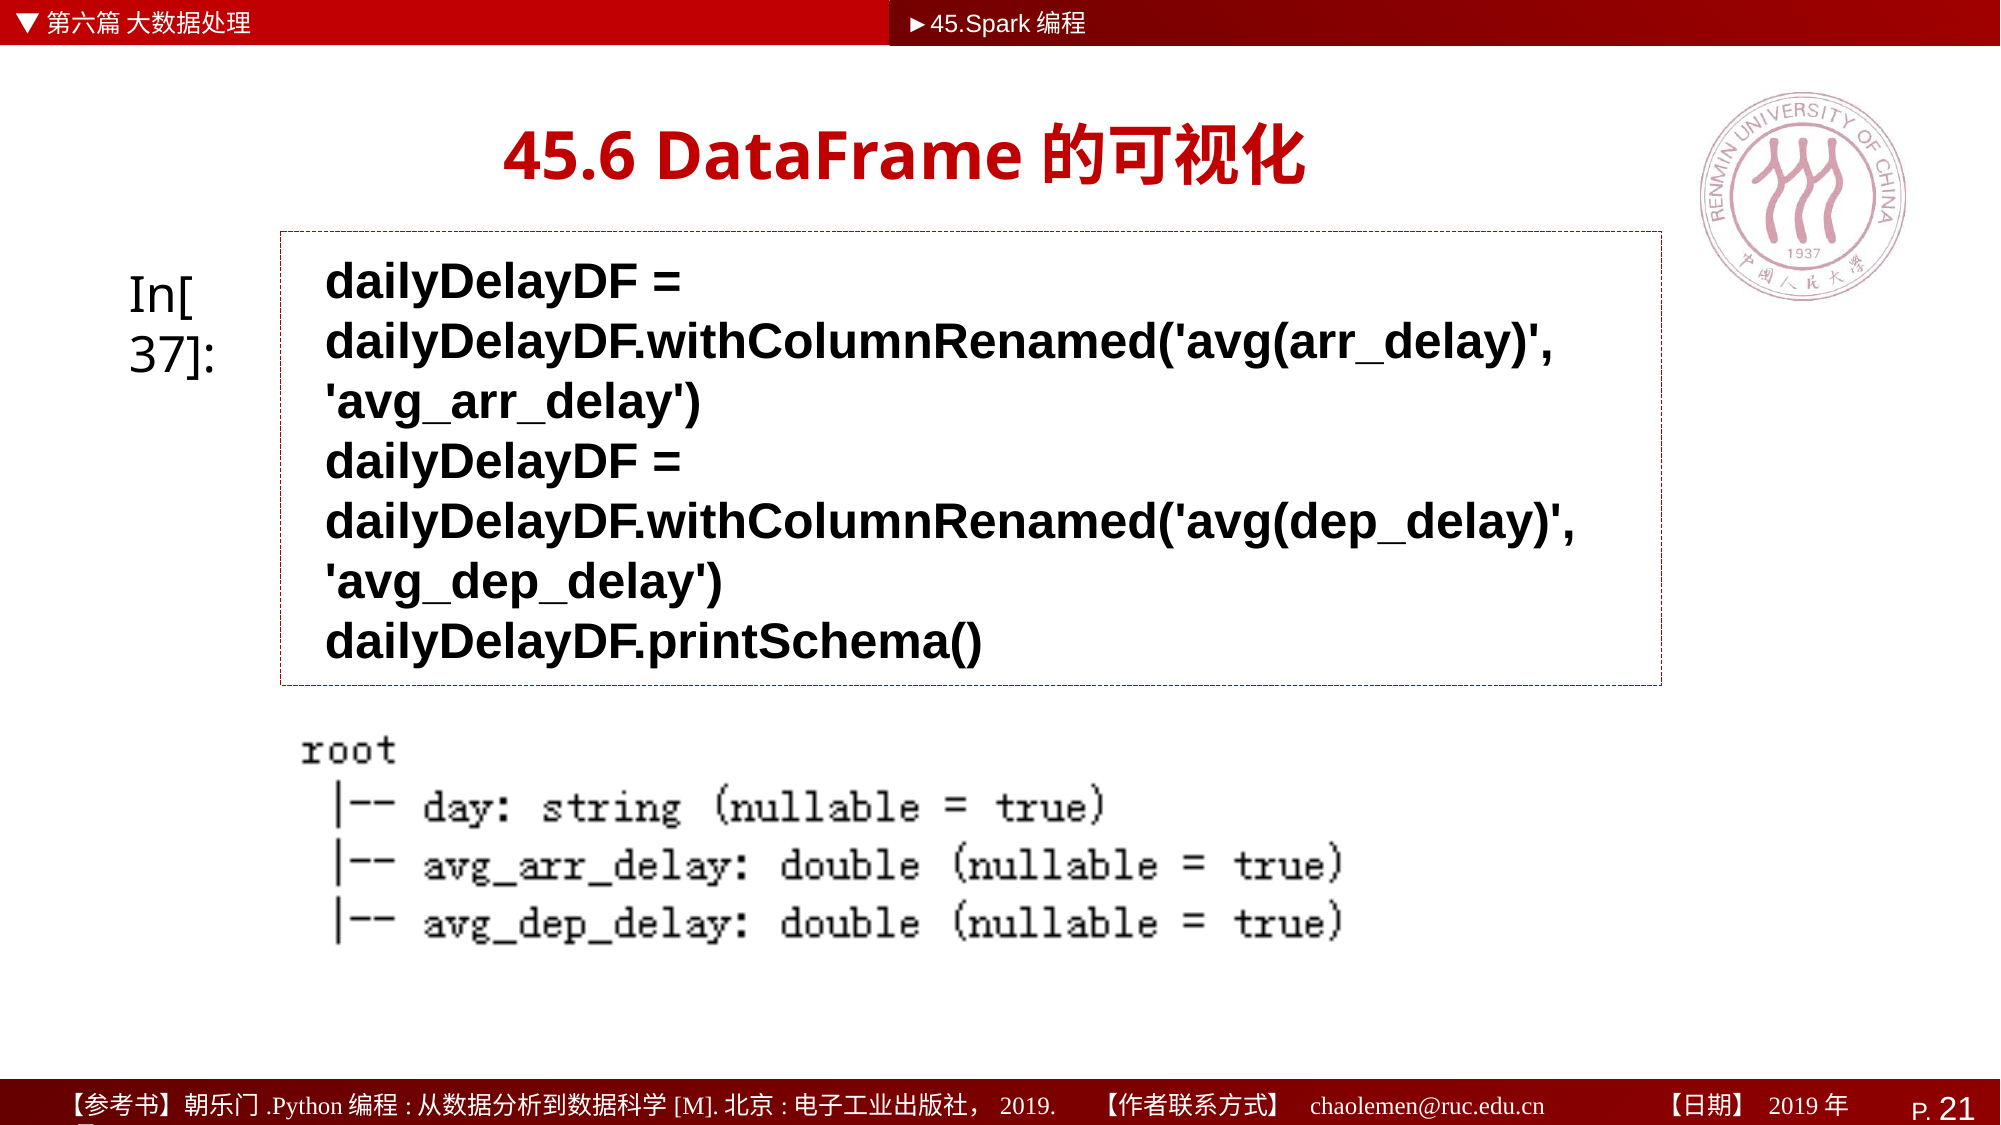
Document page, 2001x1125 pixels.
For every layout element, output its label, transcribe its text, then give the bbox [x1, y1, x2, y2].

title 45.6 DataFrame的可视化 [101, 84, 1710, 221]
picture [1696, 89, 1910, 304]
list ▼第六篇 大数据处理 [0, 0, 725, 43]
picture [280, 727, 1365, 976]
list ►45.Spark编程 [890, 0, 1249, 43]
text_box In[37]: [114, 255, 234, 390]
text_box dailyDelayDF = dailyDelayDF.withColumnRenamed('avg(arr_delay)', 'avg_arr_delay') dailyDelayDF = dailyDelayDF.withColumnRenamed('avg(dep_delay)', 'avg_dep_delay') dailyDelayDF.printSchema() [277, 228, 1665, 689]
